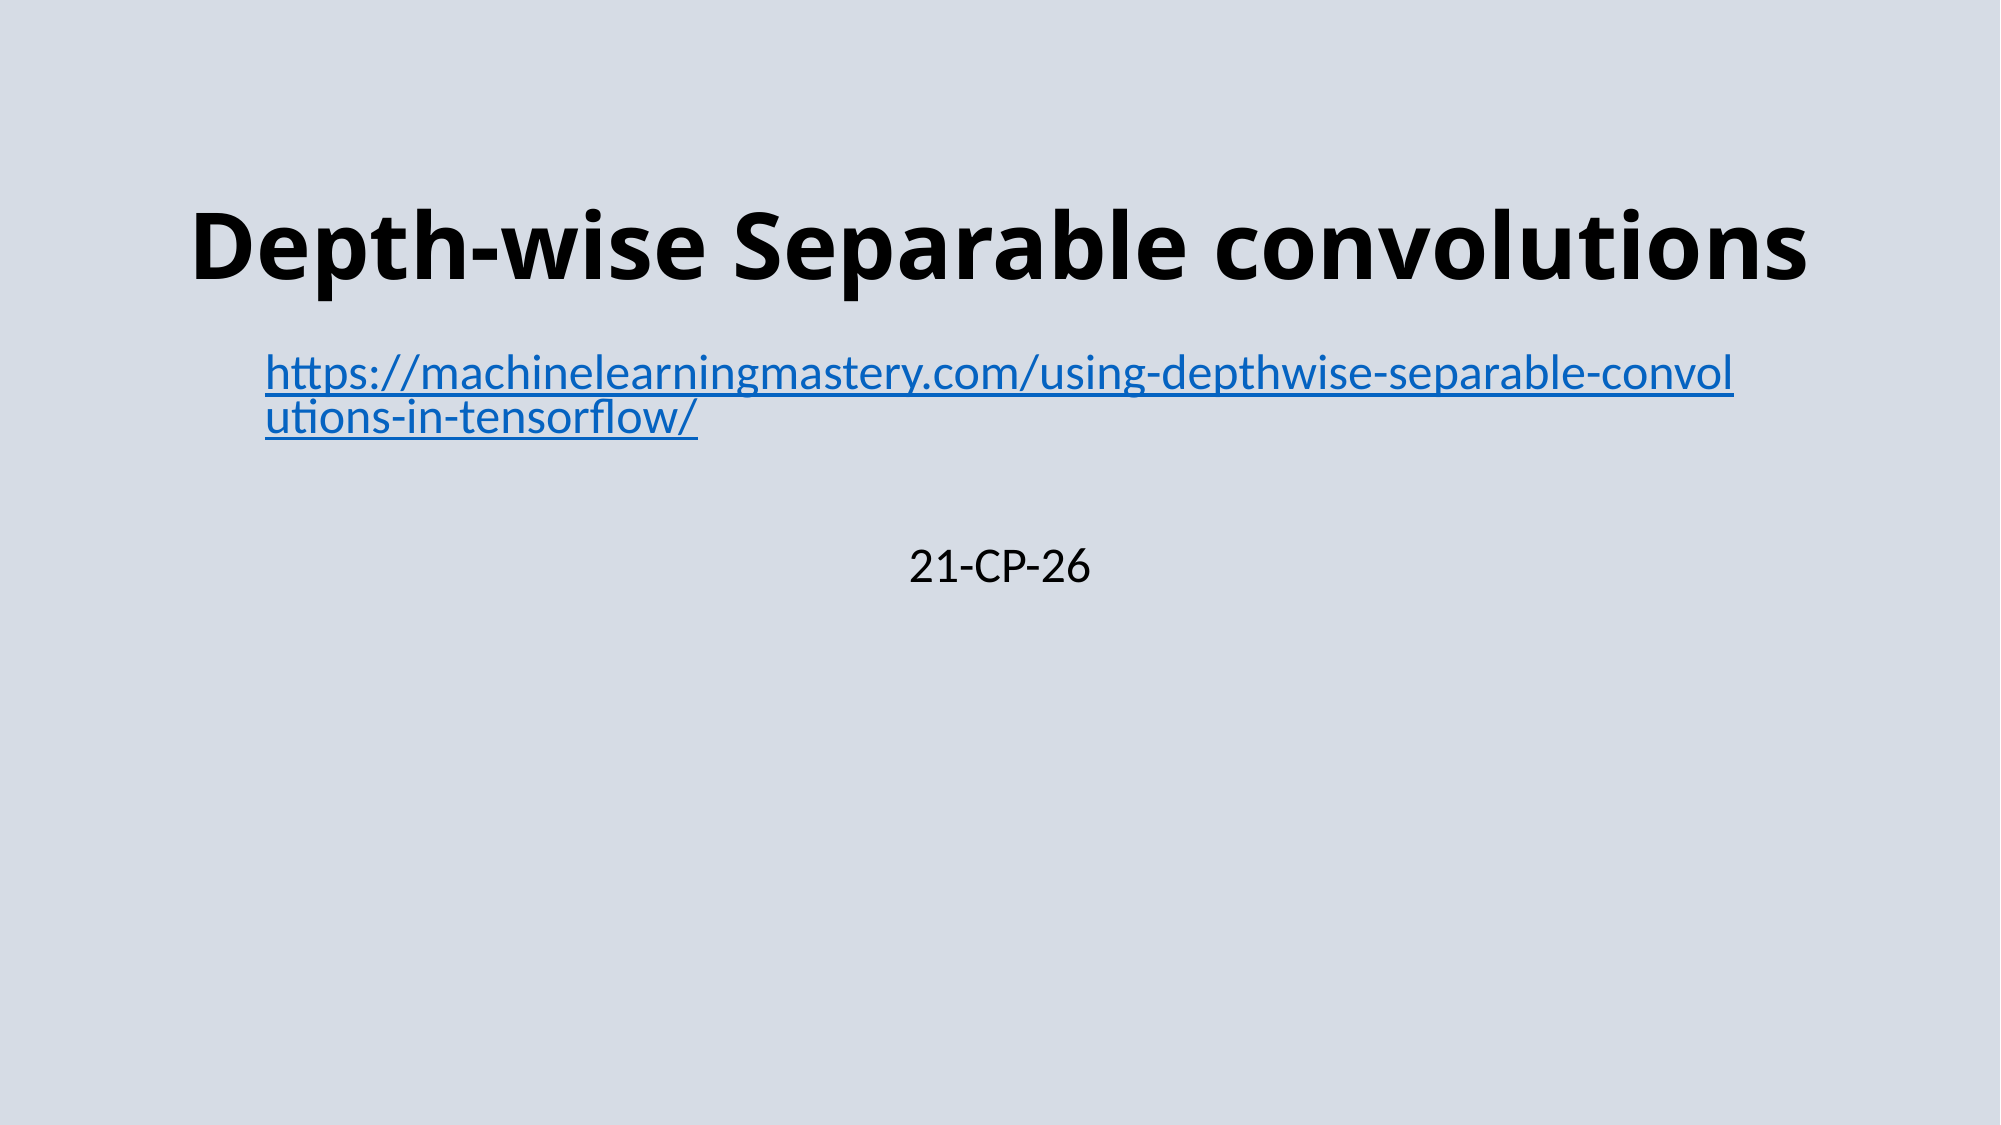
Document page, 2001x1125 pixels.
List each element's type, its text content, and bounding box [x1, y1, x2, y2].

title Depth-wise Separable convolutions [166, 131, 1834, 307]
subtitle https://machinelearningmastery.com/using-depthwise-separable-convolutions-in-tensorflow/ 21-CP-26 [249, 339, 1750, 649]
